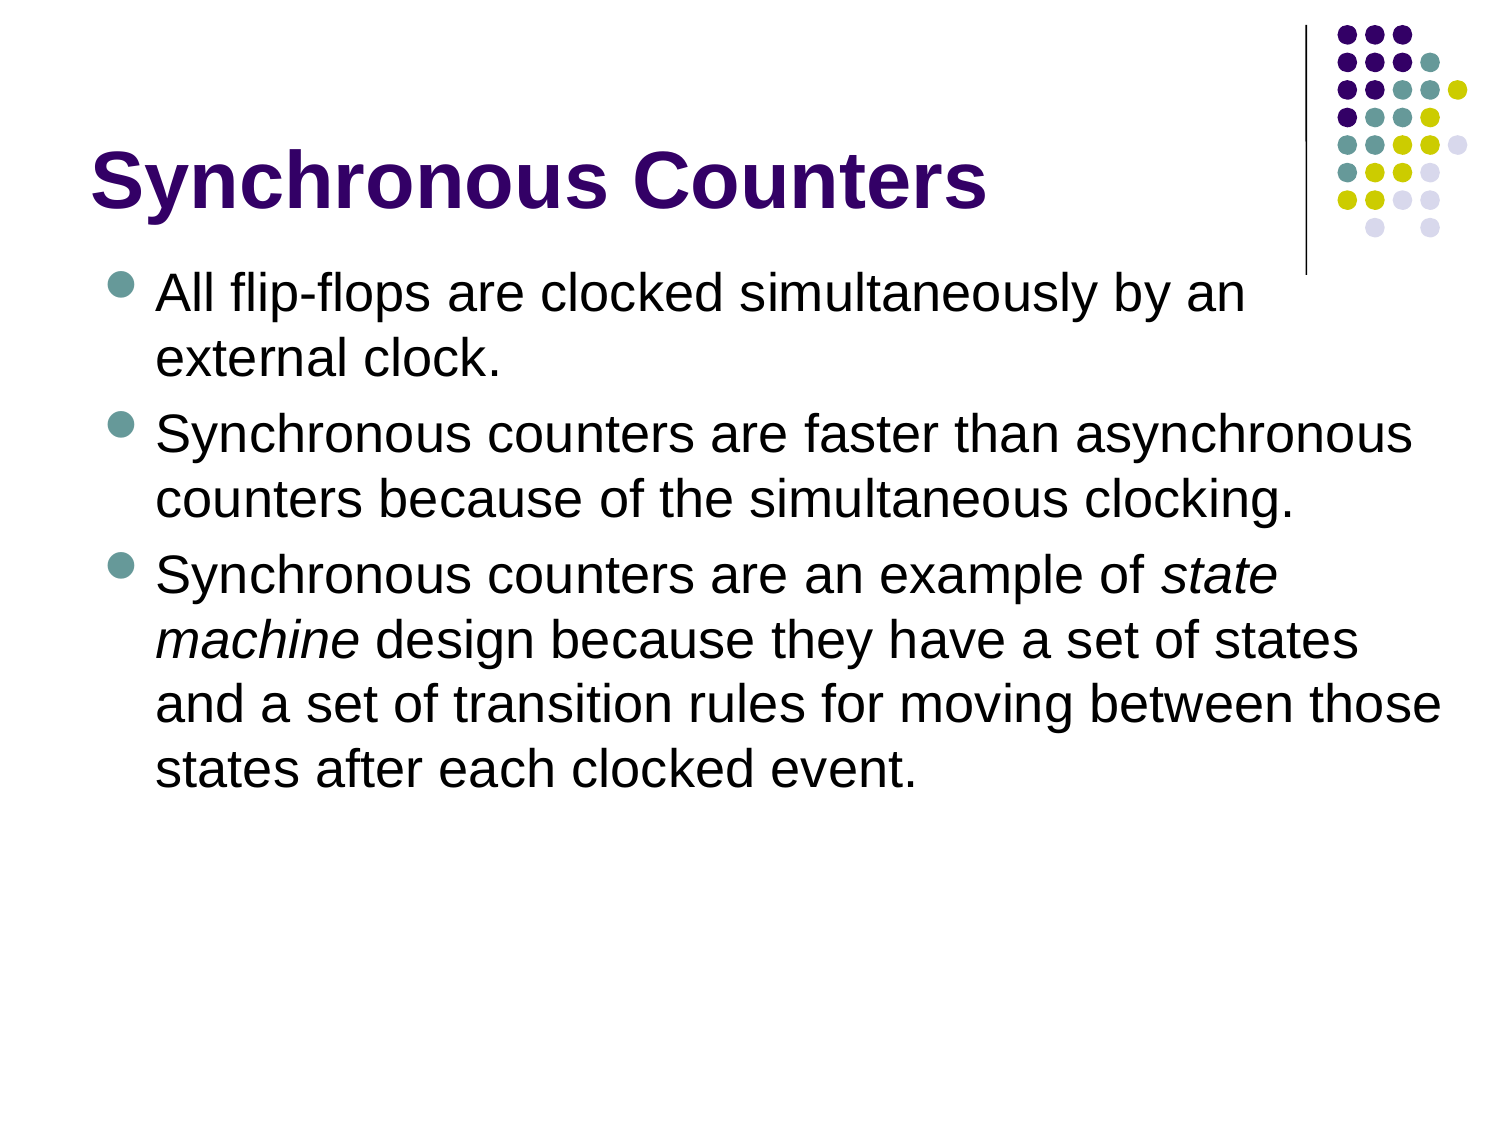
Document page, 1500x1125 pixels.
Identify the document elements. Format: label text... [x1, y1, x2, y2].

list All flip-flops are clocked simultaneously by an external clock. Synchronous counters are faster than asynchronous counters because of the simultaneous clocking. Synchronous counters are an example of state machine design because they have a set of states and a set of transition rules for moving between those states after each clocked event. [37, 249, 1463, 1025]
title Synchronous Counters [75, 20, 1313, 233]
